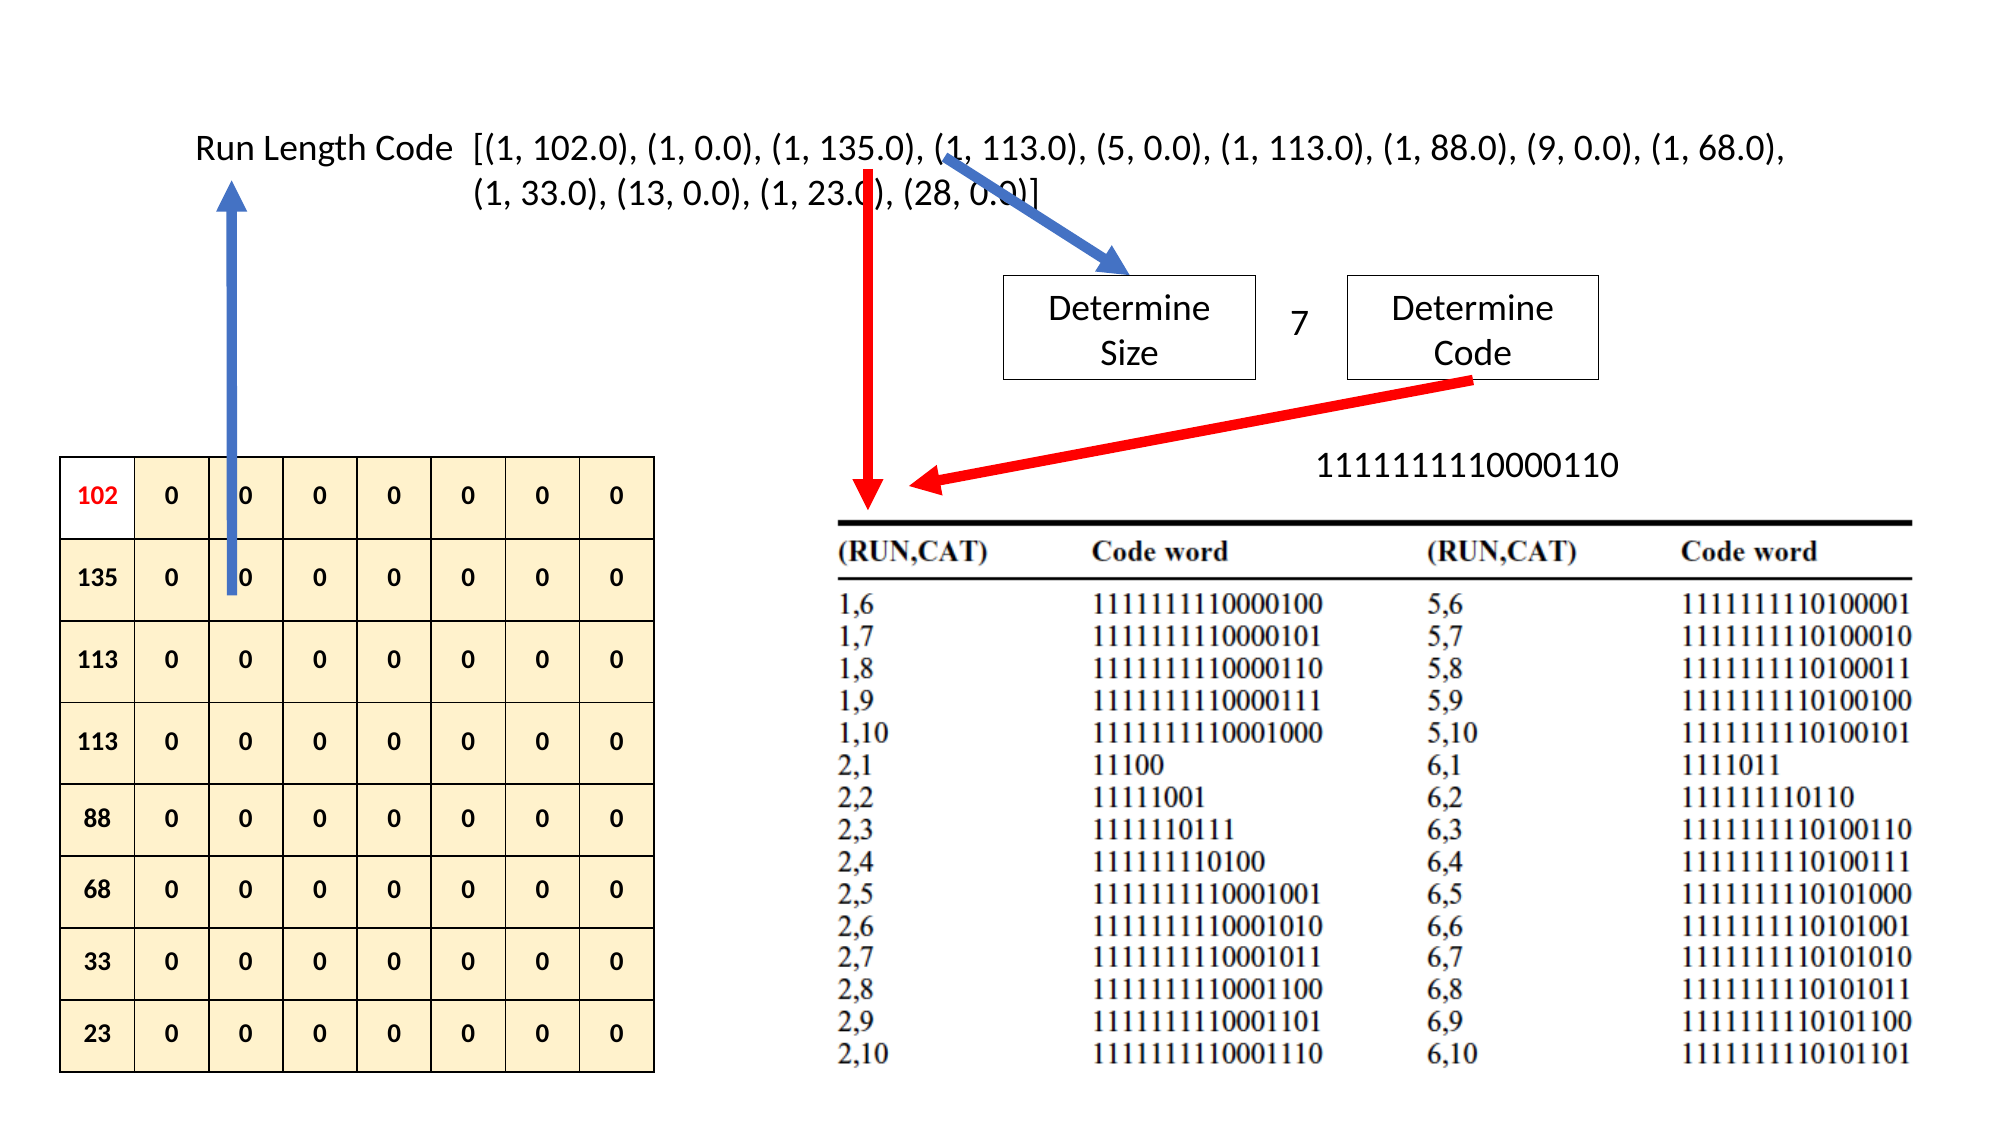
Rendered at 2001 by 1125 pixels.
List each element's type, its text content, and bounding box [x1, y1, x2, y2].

table_cell 0 [135, 929, 208, 999]
table_cell 0 [284, 1001, 356, 1071]
table_cell 0 [210, 929, 282, 999]
table_header 0 [432, 458, 505, 538]
table_cell 0 [135, 1001, 208, 1071]
table_header 0 [506, 458, 579, 538]
table_cell 0 [506, 929, 579, 999]
table_cell 0 [284, 857, 356, 927]
table_cell 0 [210, 622, 282, 702]
table_cell 0 [580, 785, 653, 855]
table_cell 0 [135, 857, 208, 927]
table_header 0 [580, 458, 653, 538]
table_cell 0 [358, 1001, 430, 1071]
table_cell 88 [61, 785, 134, 855]
table_cell 0 [210, 785, 282, 855]
table_cell 0 [432, 1001, 505, 1071]
table_cell 0 [506, 1001, 579, 1071]
table_cell 113 [61, 703, 134, 783]
table_cell 33 [61, 929, 134, 999]
table_cell 0 [432, 929, 505, 999]
table_cell 0 [284, 703, 356, 783]
table_cell 0 [506, 857, 579, 927]
table_cell 0 [284, 929, 356, 999]
picture [825, 510, 1930, 1071]
table_cell 135 [61, 540, 134, 620]
table_cell 0 [432, 785, 505, 855]
table_cell 0 [135, 785, 208, 855]
table_cell 0 [506, 785, 579, 855]
table_cell 0 [432, 703, 505, 783]
table_cell 0 [135, 703, 208, 783]
table_cell 0 [284, 622, 356, 702]
table_cell 0 [580, 540, 653, 620]
table_cell 0 [210, 703, 282, 783]
table_cell 0 [580, 1001, 653, 1071]
text_box Determine Size [1003, 275, 1256, 380]
table_cell 0 [580, 703, 653, 783]
table_cell 0 [580, 622, 653, 702]
table_cell 0 [210, 540, 282, 620]
table_cell 0 [432, 540, 505, 620]
table_cell 0 [580, 857, 653, 927]
table_header 0 [358, 458, 430, 538]
table_cell 0 [432, 622, 505, 702]
text_box 7 [1275, 290, 1347, 351]
table_cell 0 [358, 540, 430, 620]
table_cell 0 [358, 929, 430, 999]
text_box Run Length Code [180, 115, 457, 176]
table_cell 0 [432, 857, 505, 927]
table_cell 0 [580, 929, 653, 999]
table_cell 0 [358, 857, 430, 927]
table_header 0 [238, 458, 282, 538]
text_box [944, 156, 1130, 276]
table_cell 0 [358, 785, 430, 855]
table_cell 0 [284, 785, 356, 855]
text_box 1111111110000110 [1300, 432, 1872, 493]
table_cell 0 [506, 622, 579, 702]
table_cell 0 [358, 622, 430, 702]
text_box Determine Code [1347, 275, 1599, 380]
table_header 0 [210, 458, 226, 538]
table_cell 113 [61, 622, 134, 702]
table_header 0 [284, 458, 356, 538]
table_cell 0 [358, 703, 430, 783]
table_cell 23 [61, 1001, 134, 1071]
table_cell 0 [506, 540, 579, 620]
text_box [908, 381, 1473, 486]
table_header 0 [135, 458, 208, 538]
text_box [(1, 102.0), (1, 0.0), (1, 135.0), (1, 113.0), (5, 0.0), (1, 113.0), (1, 88.0), (9, 0.0), (1, 68.0), (1, 33.0), (13, 0.0), (1, 23.0), (28, 0.0)] [457, 115, 1817, 221]
table_cell 0 [135, 622, 208, 702]
table_cell 68 [61, 857, 134, 927]
table_cell 0 [210, 1001, 282, 1071]
table_cell 0 [284, 540, 356, 620]
table_cell 0 [506, 703, 579, 783]
table_header 102 [61, 458, 134, 538]
table_cell 0 [210, 857, 282, 927]
table_cell 0 [135, 540, 208, 620]
